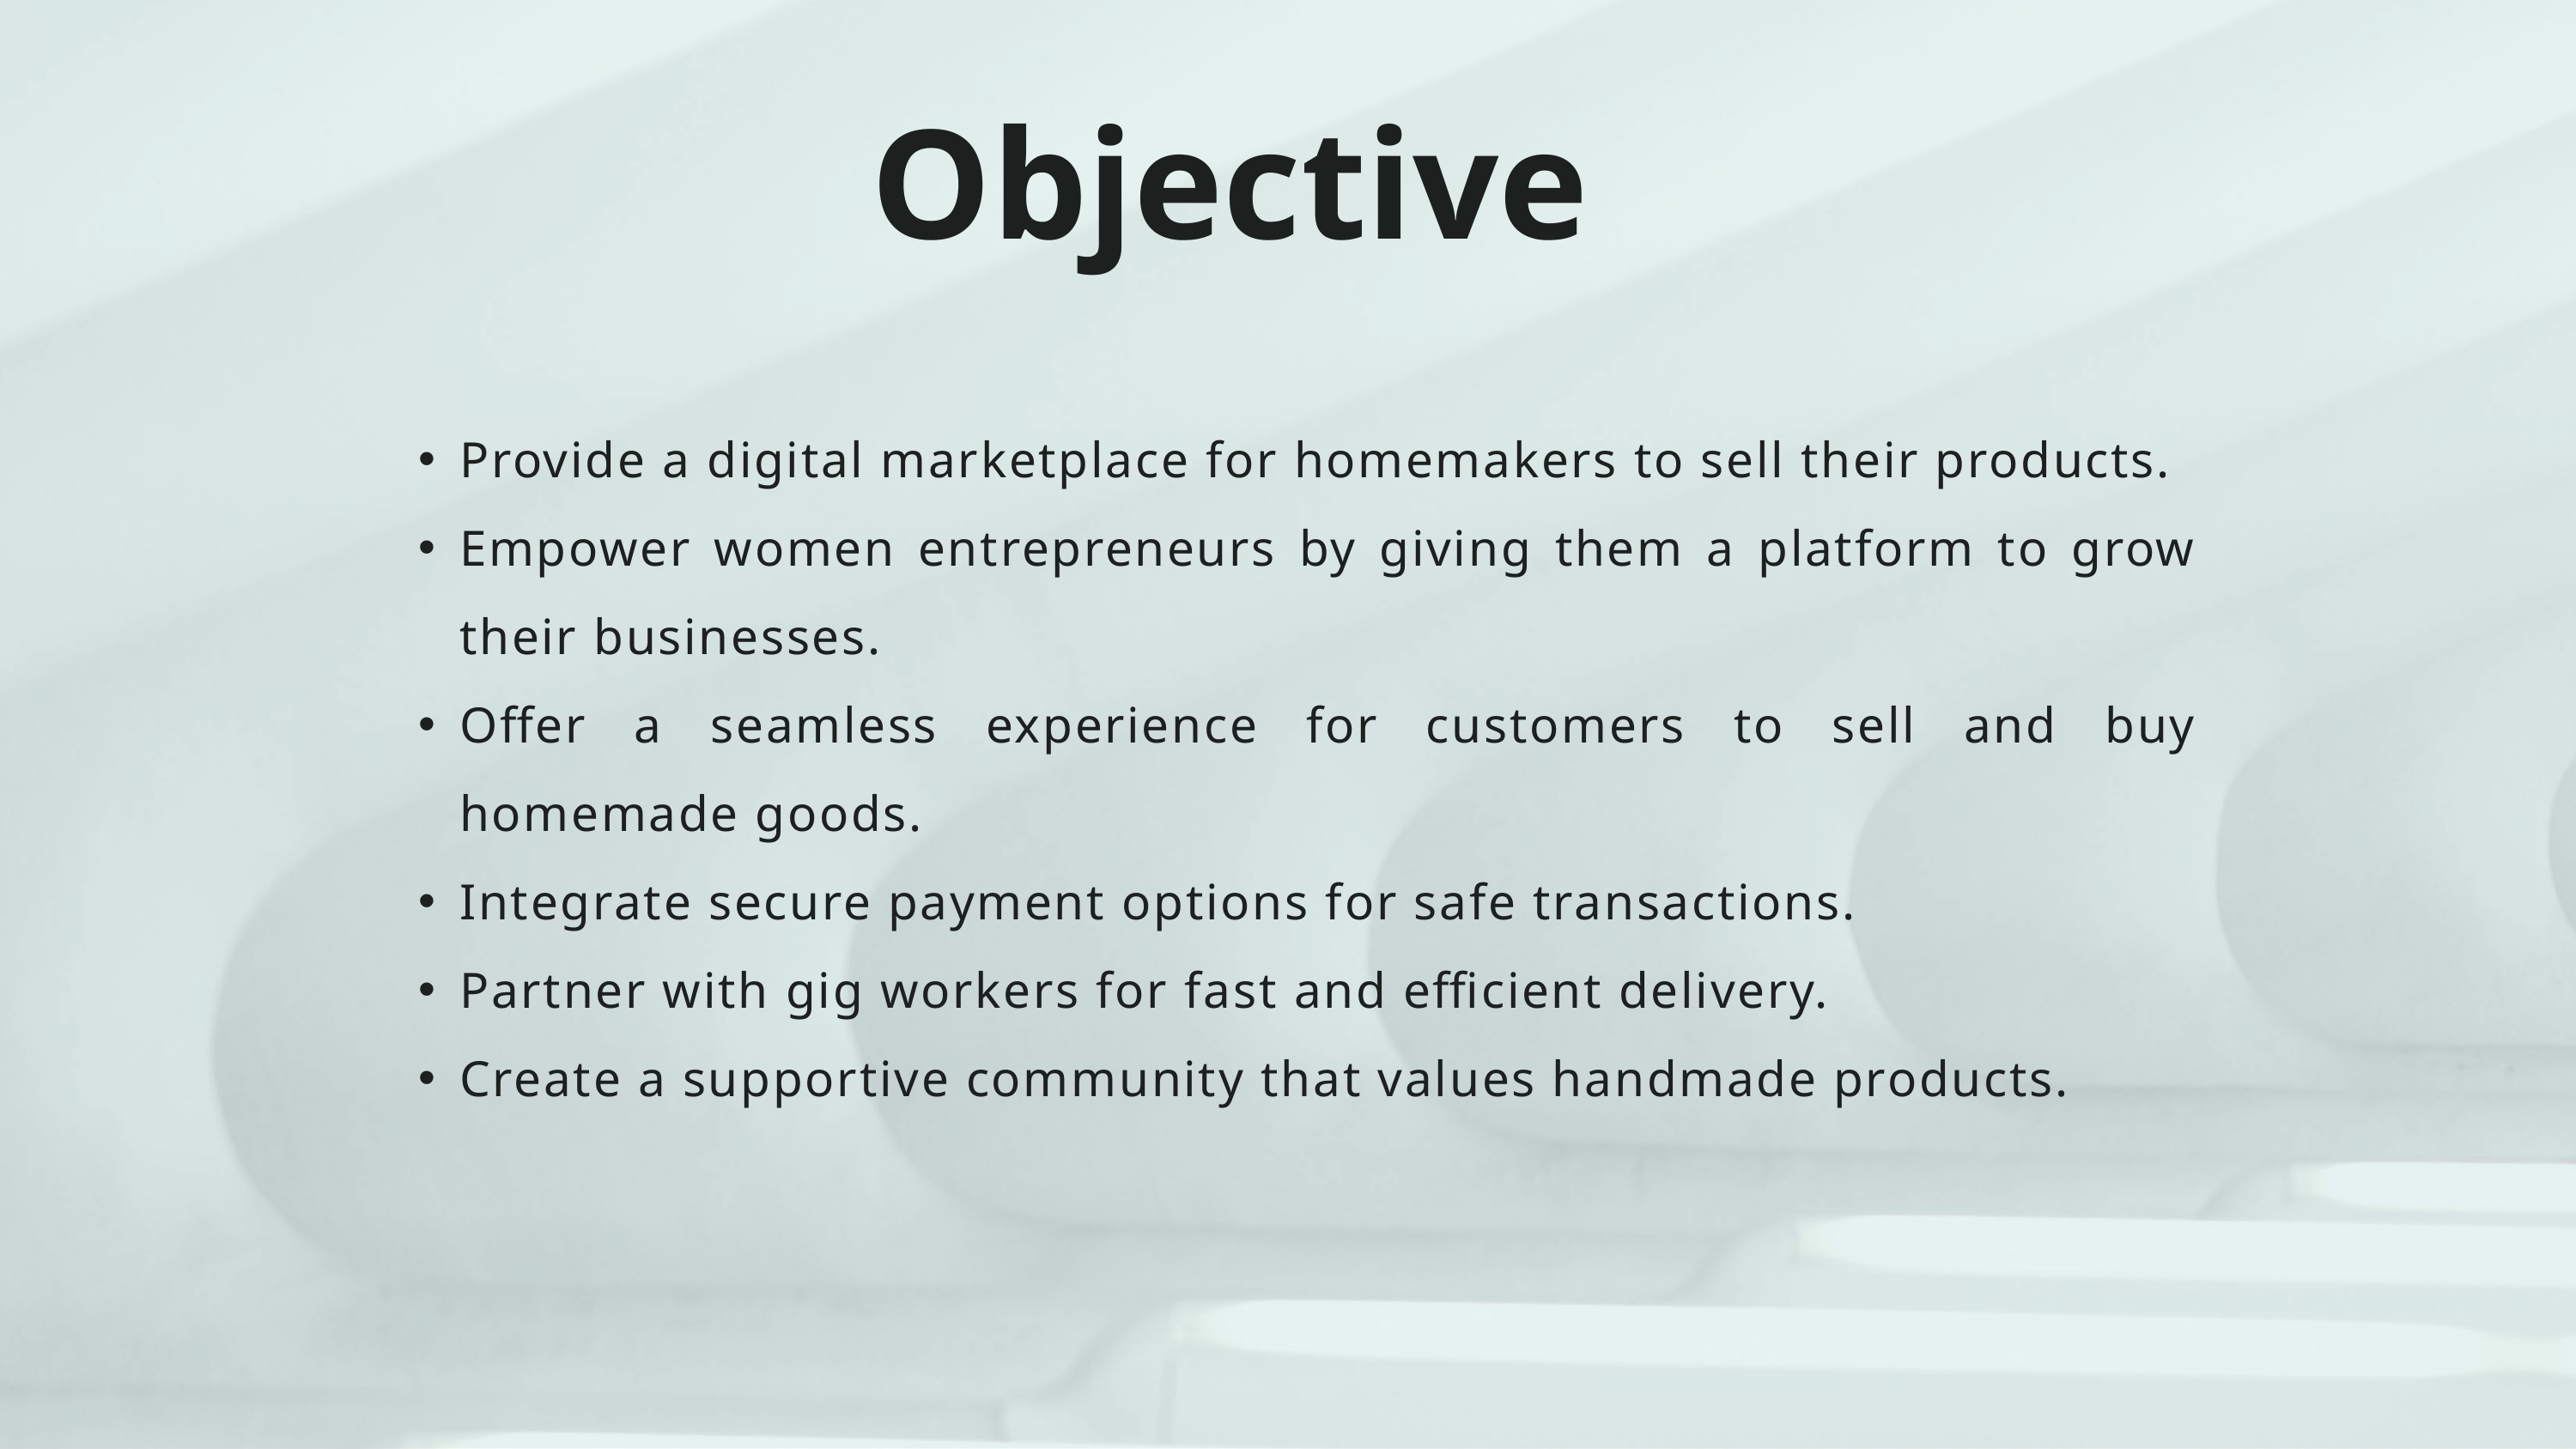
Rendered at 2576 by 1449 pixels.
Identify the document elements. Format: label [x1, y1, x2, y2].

text_box [0, 0, 2576, 1449]
